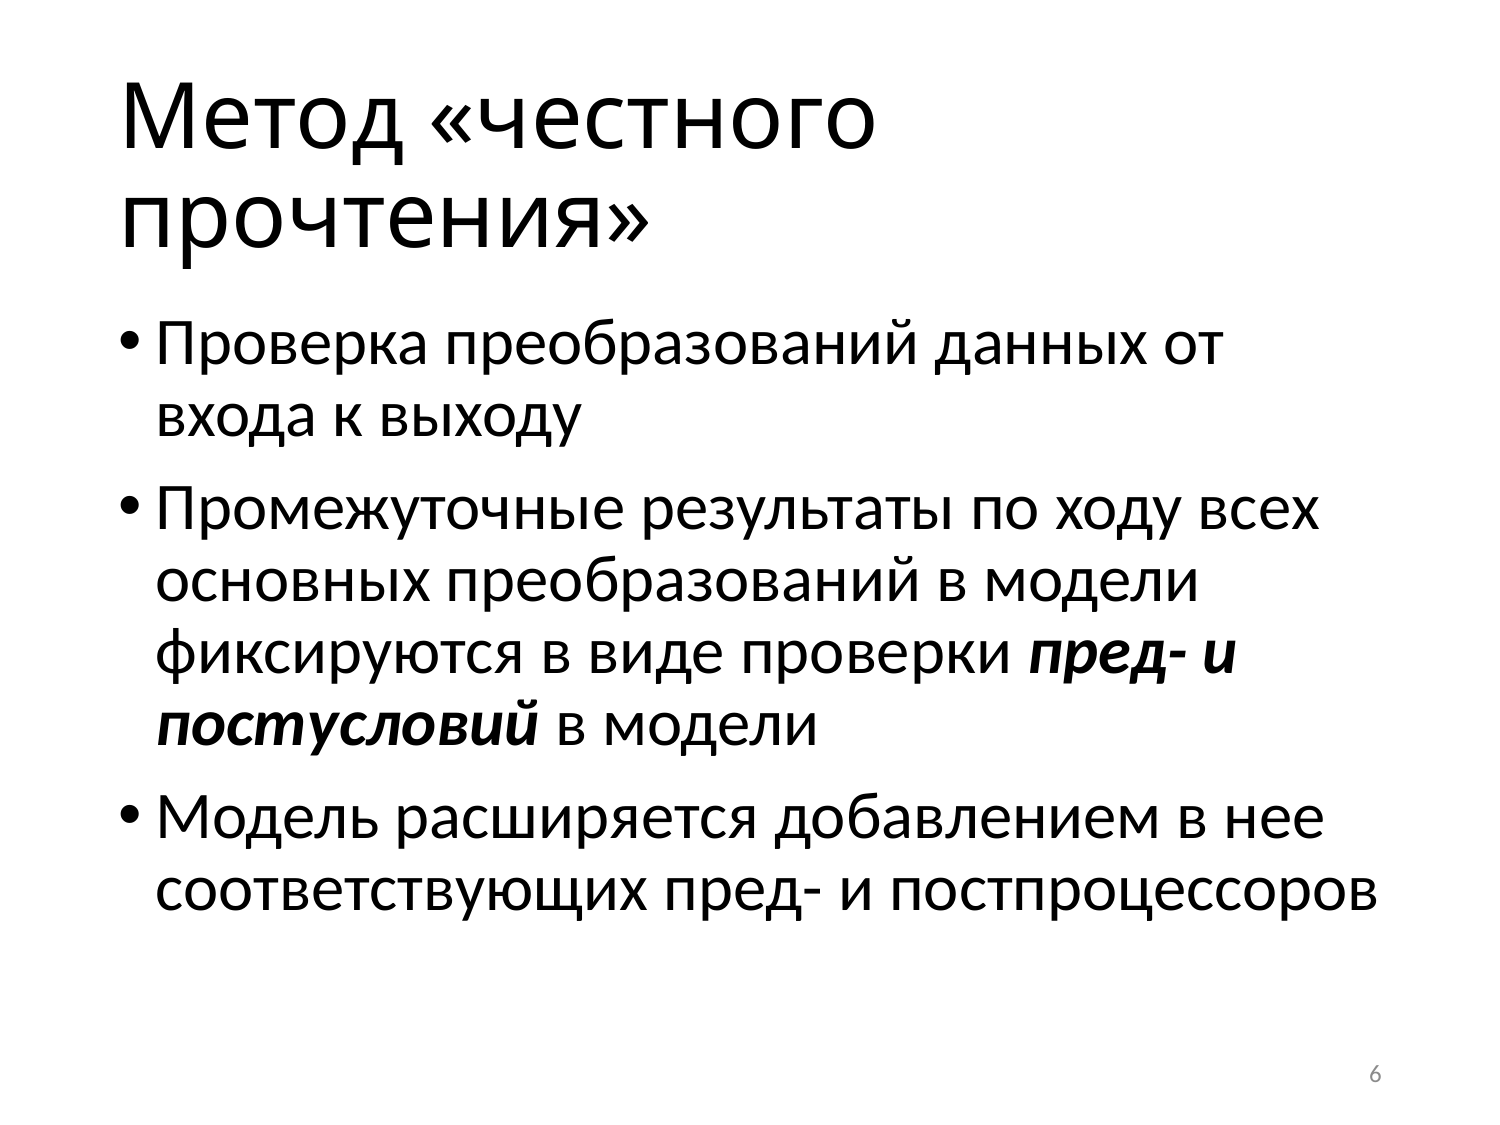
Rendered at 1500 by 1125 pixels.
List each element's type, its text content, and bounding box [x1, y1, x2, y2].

slide_number 6 [1059, 1042, 1397, 1103]
list Проверка преобразований данных от входа к выходу Промежуточные результаты по ходу всех основных преобразований в модели фиксируются в виде проверки пред- и постусловий в модели Модель расширяется добавлением в нее соответствующих пред- и постпроцессоров [103, 299, 1397, 1014]
title Метод «честного прочтения» [103, 59, 1397, 278]
